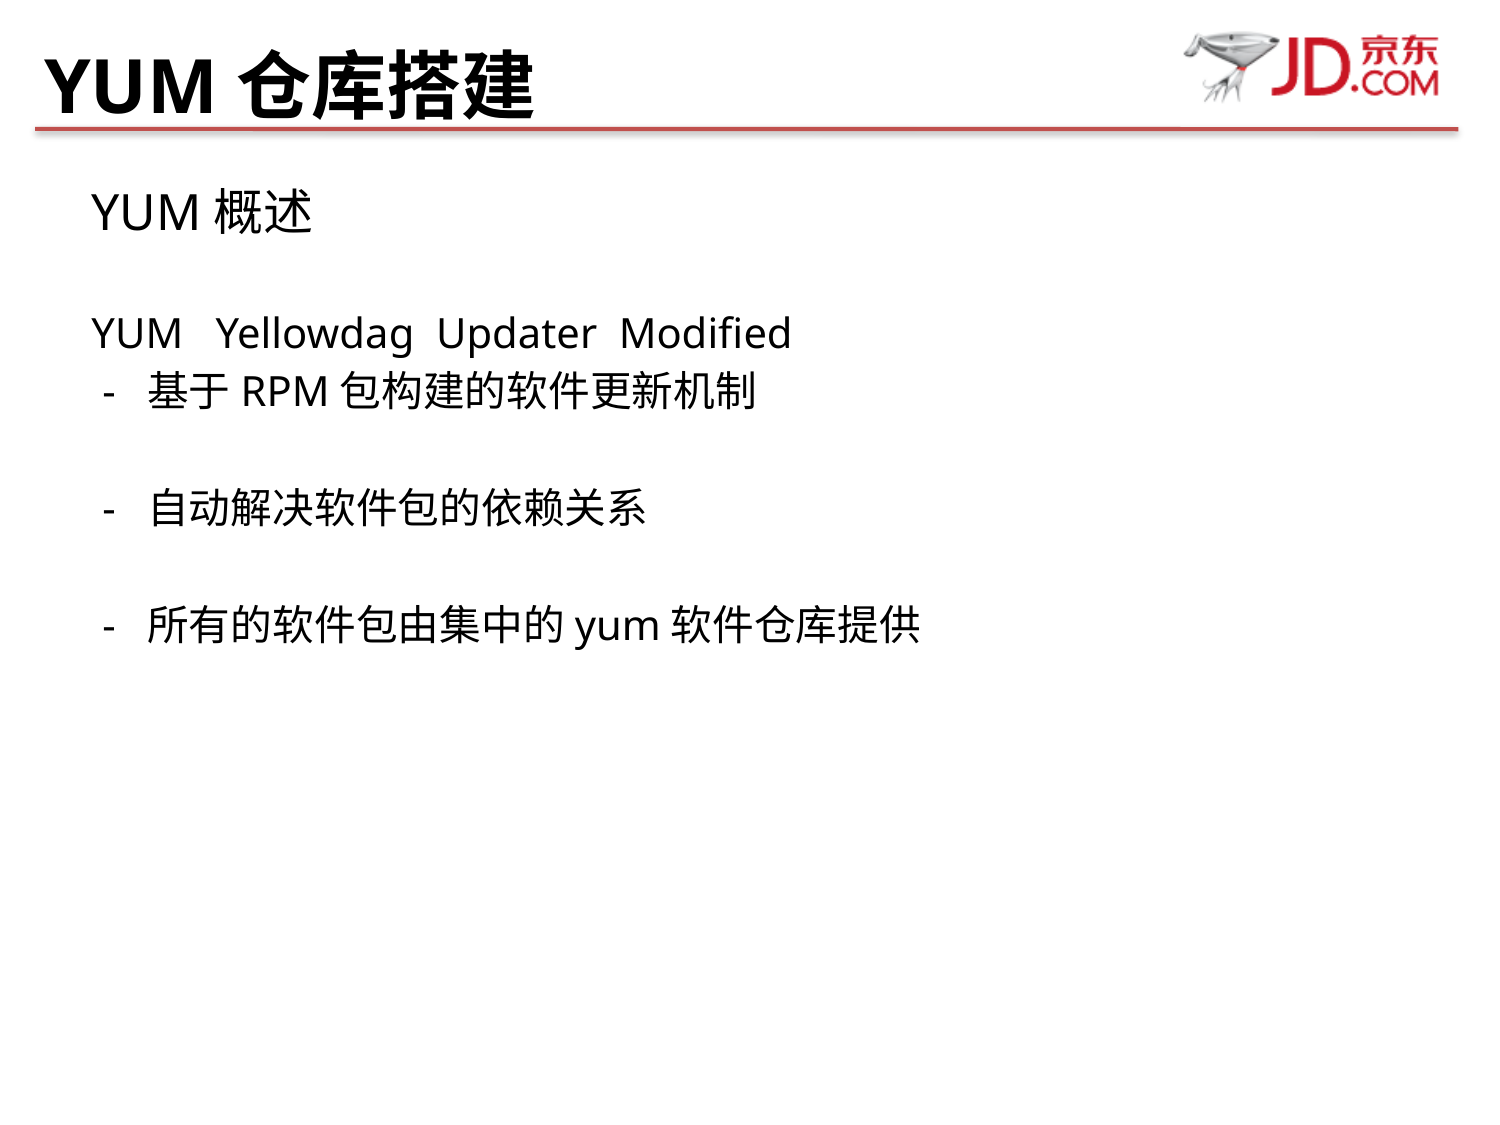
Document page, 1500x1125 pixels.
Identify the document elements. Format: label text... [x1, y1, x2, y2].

title YUM仓库搭建 [29, 30, 1235, 124]
list YUM概述 YUM Yellowdag Updater Modified - 基于RPM包构建的软件更新机制 - 自动解决软件包的依赖关系 - 所有的软件包由集中的yum软件仓库提供 [76, 172, 1424, 1008]
picture [1181, 19, 1459, 113]
